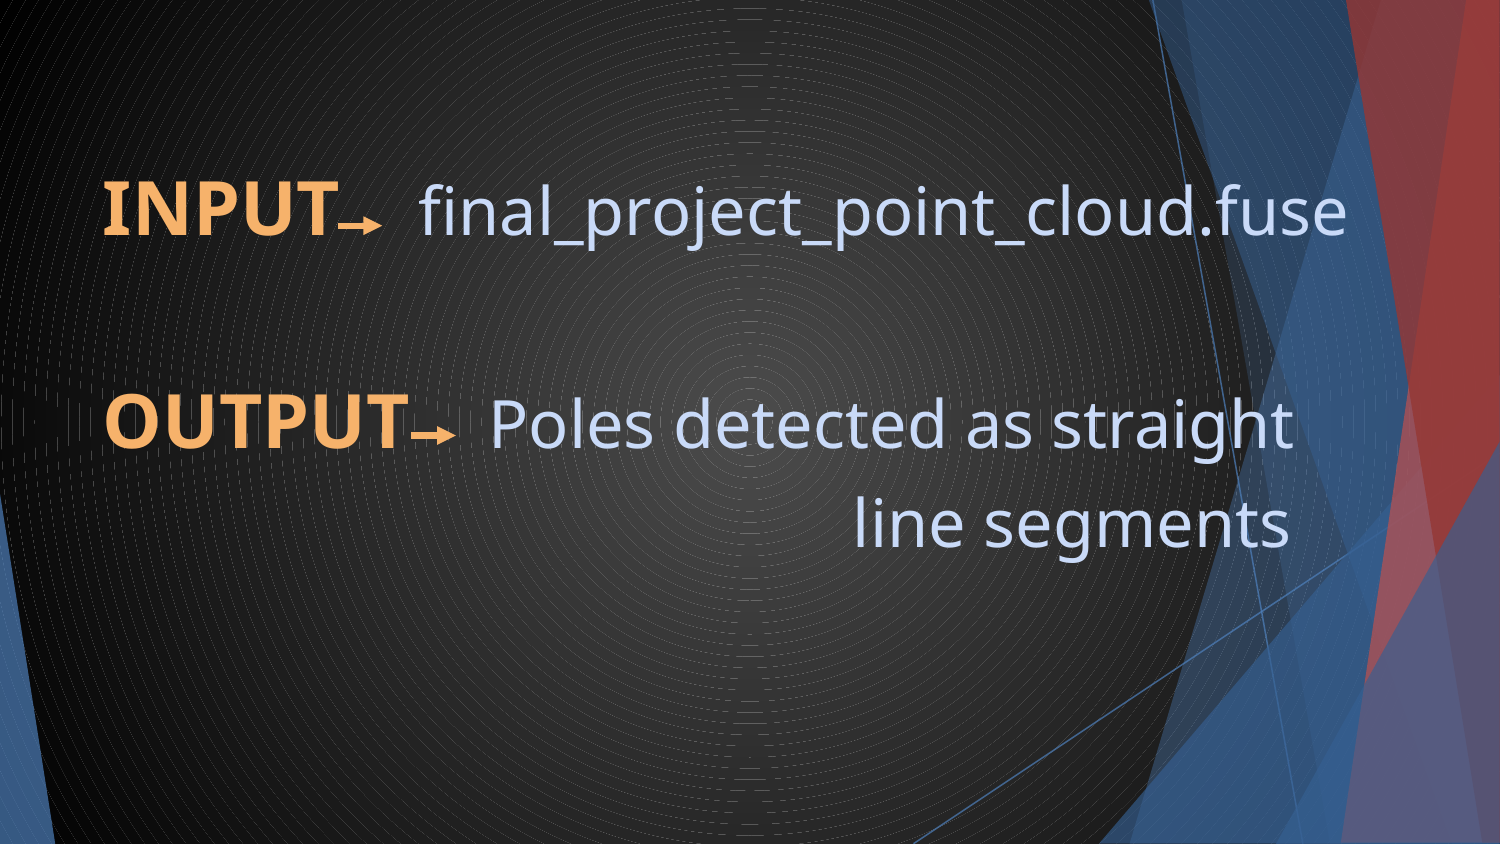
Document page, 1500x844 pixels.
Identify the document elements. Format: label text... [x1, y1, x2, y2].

list INPUT final_project_point_cloud.fuse OUTPUT Poles detected as straight line segments [91, 103, 1468, 704]
